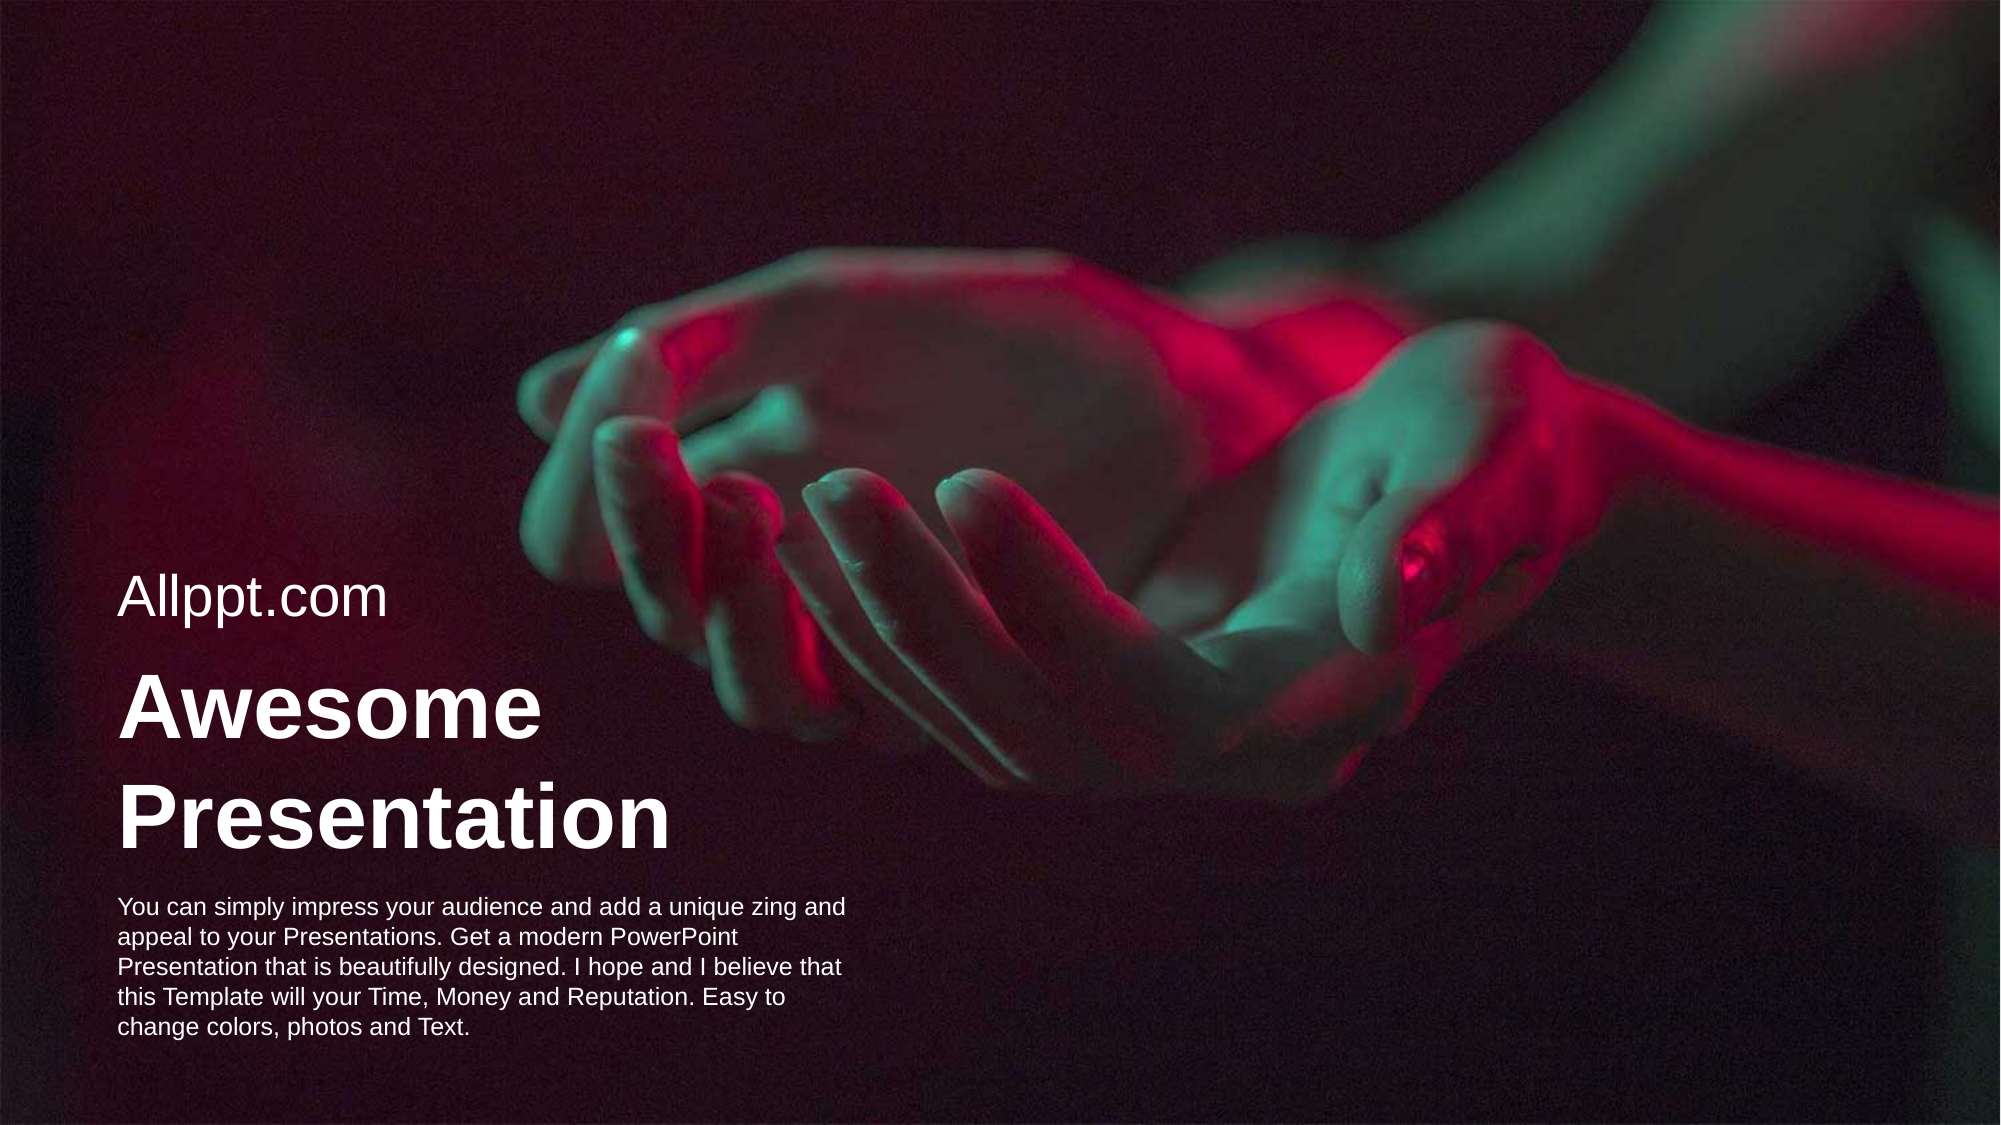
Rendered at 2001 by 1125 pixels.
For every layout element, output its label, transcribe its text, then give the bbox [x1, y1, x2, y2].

text_box Allppt.com [102, 562, 877, 634]
picture [0, 0, 2001, 1125]
text_box You can simply impress your audience and add a unique zing and appeal to your Presentations. Get a modern PowerPoint Presentation that is beautifully designed. I hope and I believe that this Template will your Time, Money and Reputation. Easy to change colors, photos and Text. [102, 883, 877, 1048]
text_box Awesome Presentation [102, 639, 877, 875]
